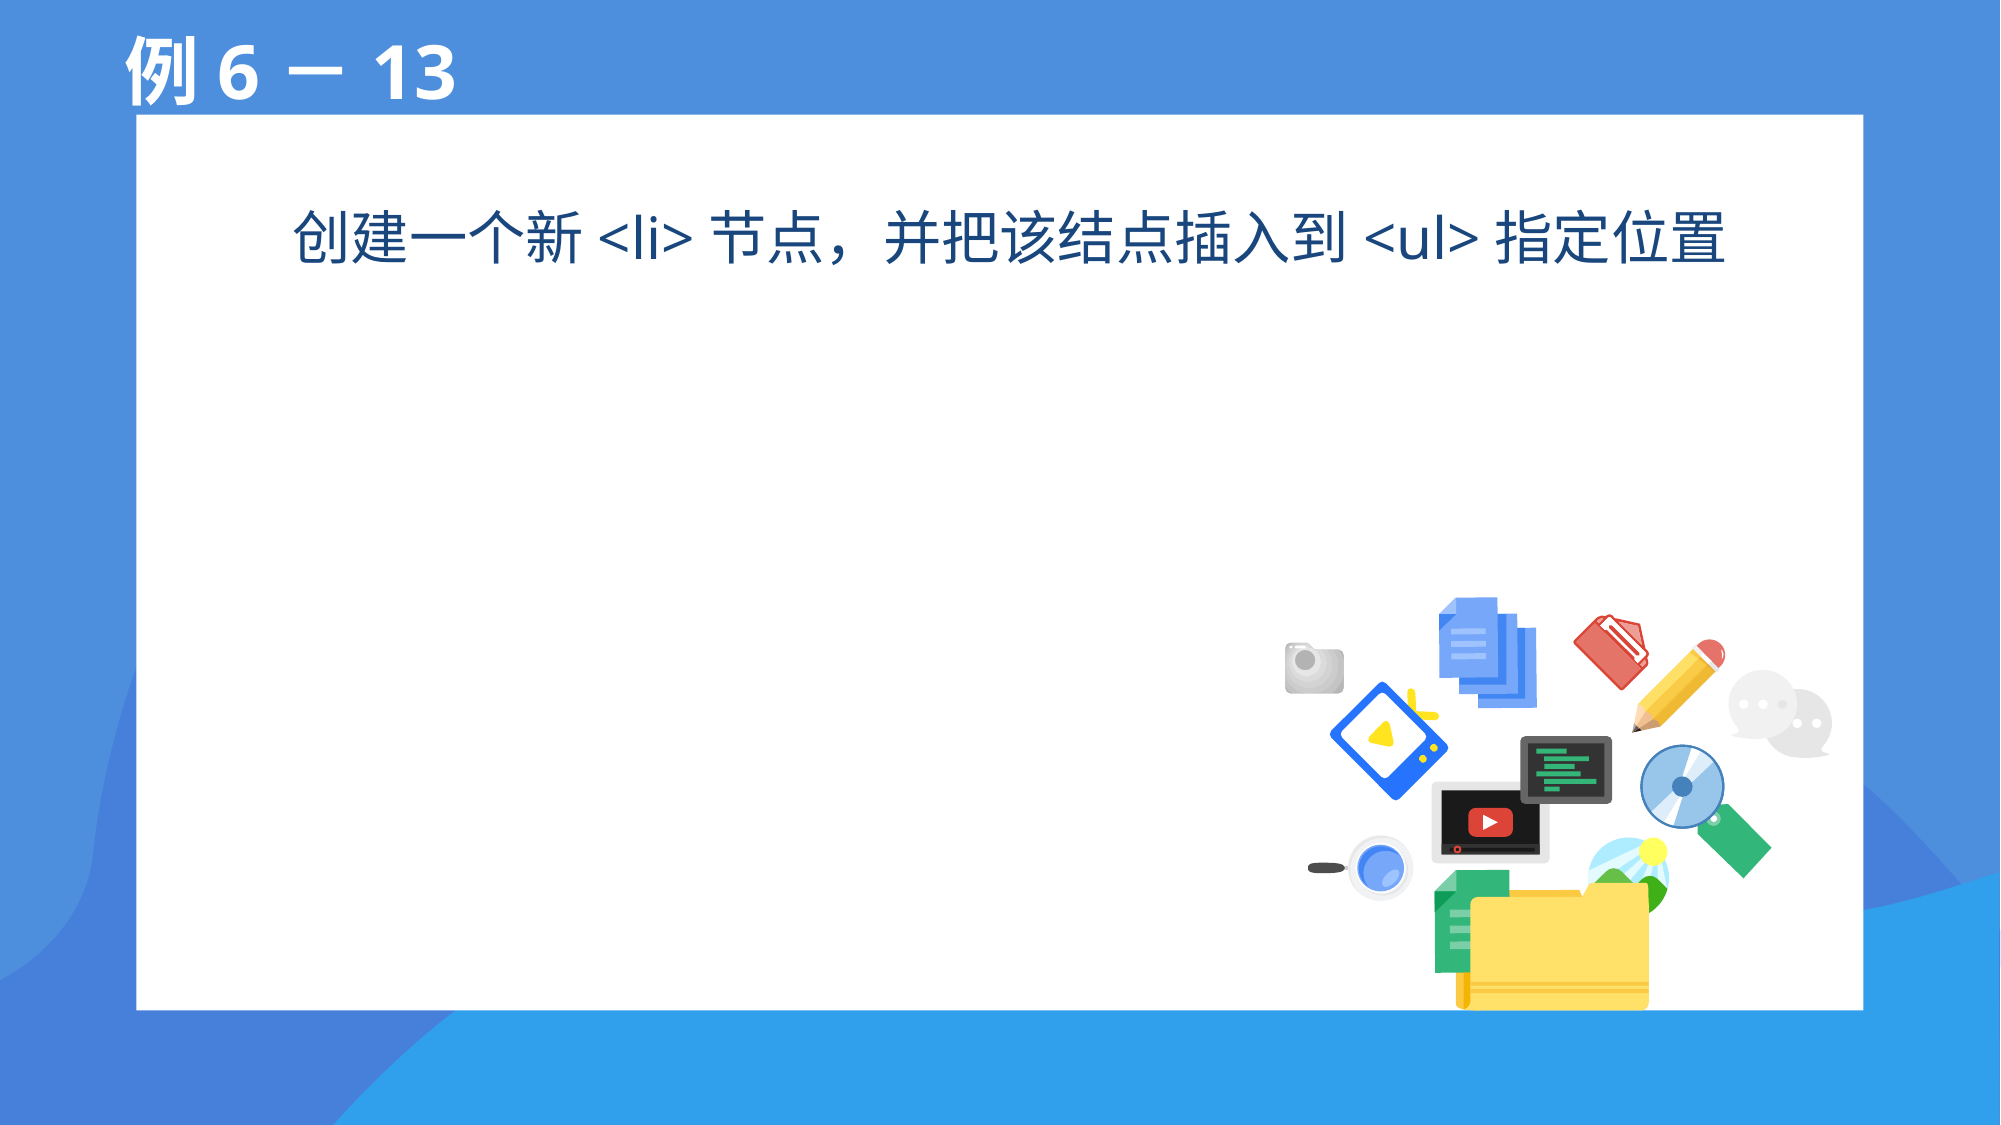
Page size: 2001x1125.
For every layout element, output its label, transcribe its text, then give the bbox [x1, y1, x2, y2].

title 例6－13 [109, 0, 999, 123]
list 创建一个新<li>节点，并把该结点插入到<ul>指定位置 [277, 179, 1824, 893]
